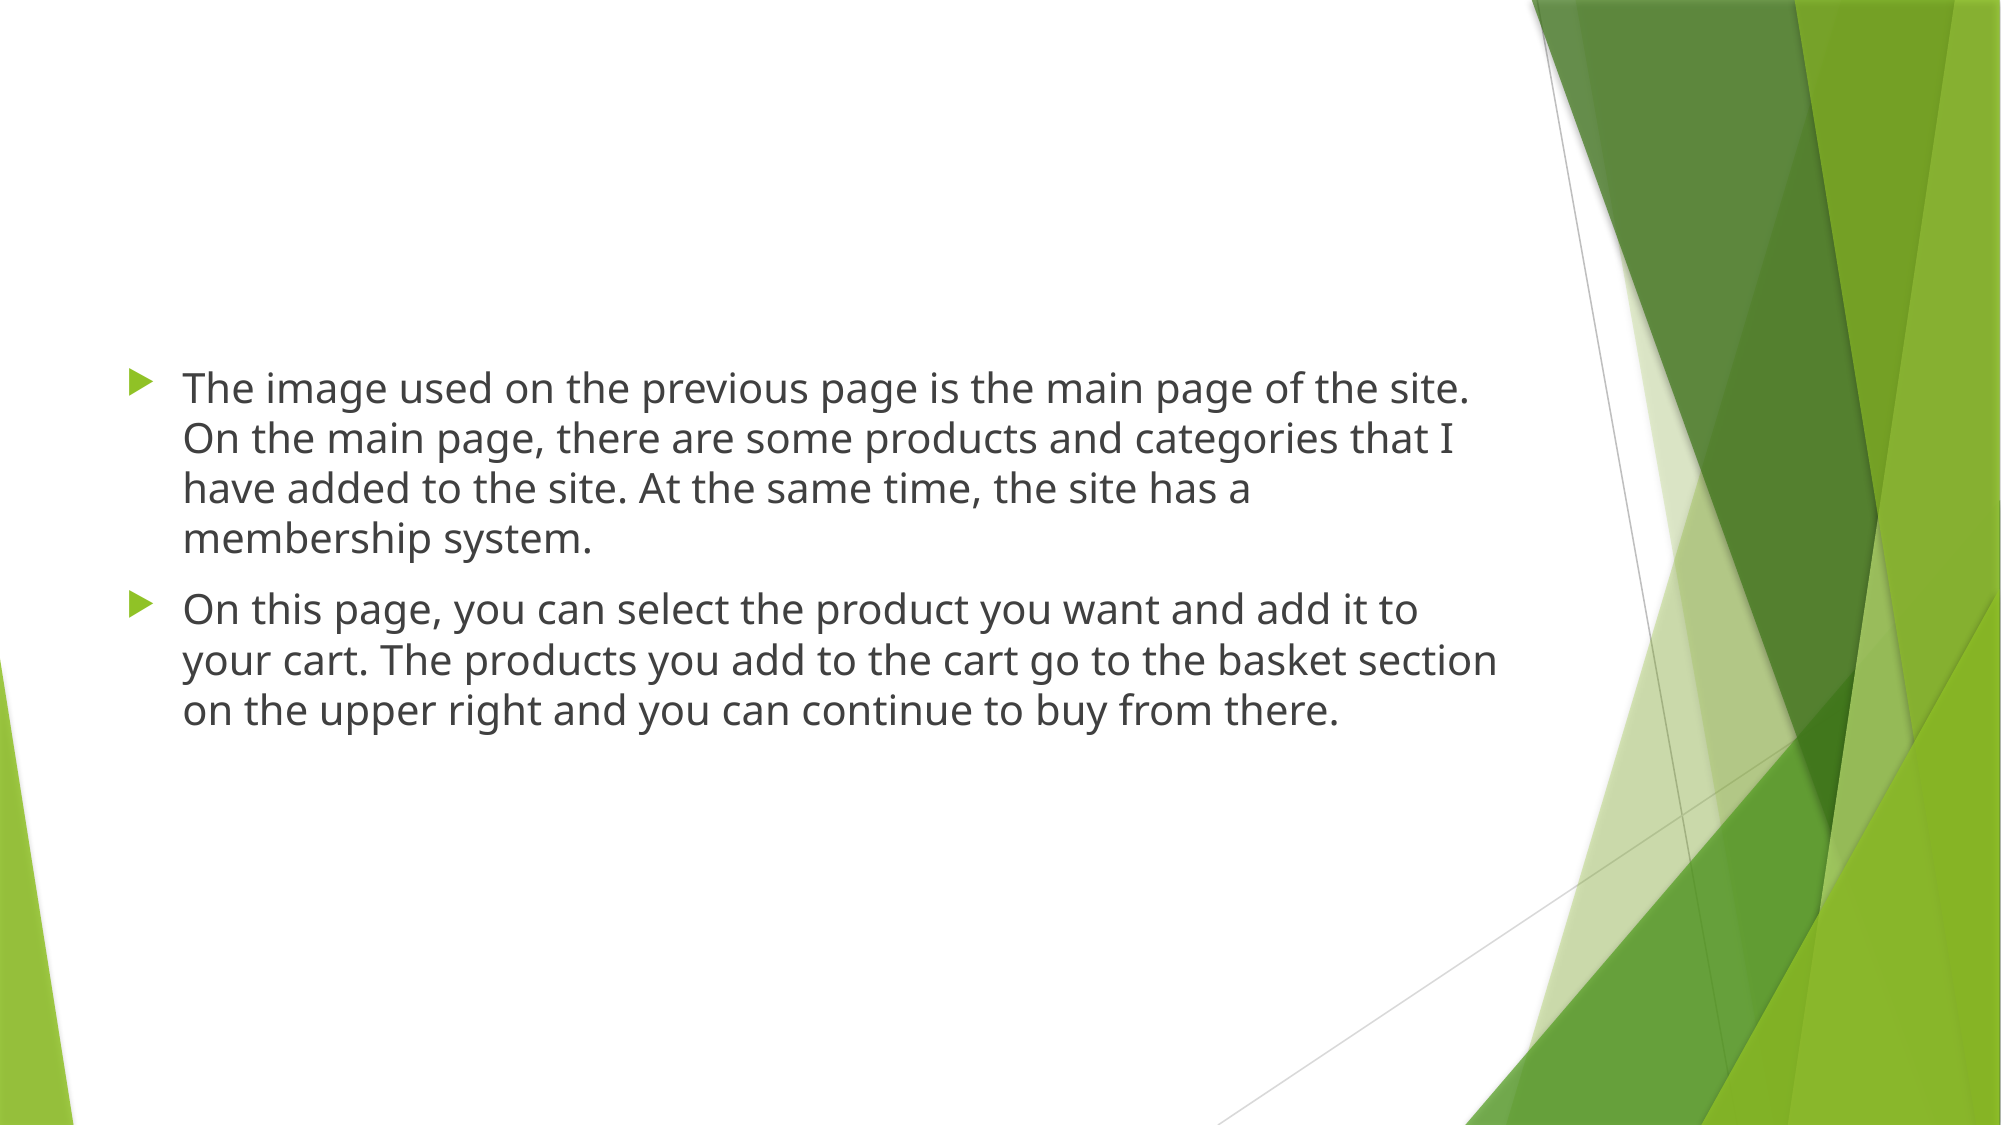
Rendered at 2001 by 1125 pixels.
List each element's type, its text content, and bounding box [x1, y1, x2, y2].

list The image used on the previous page is the main page of the site. On the main page, there are some products and categories that I have added to the site. At the same time, the site has a membership system. On this page, you can select the product you want and add it to your cart. The products you add to the cart go to the basket section on the upper right and you can continue to buy from there. [111, 354, 1522, 992]
